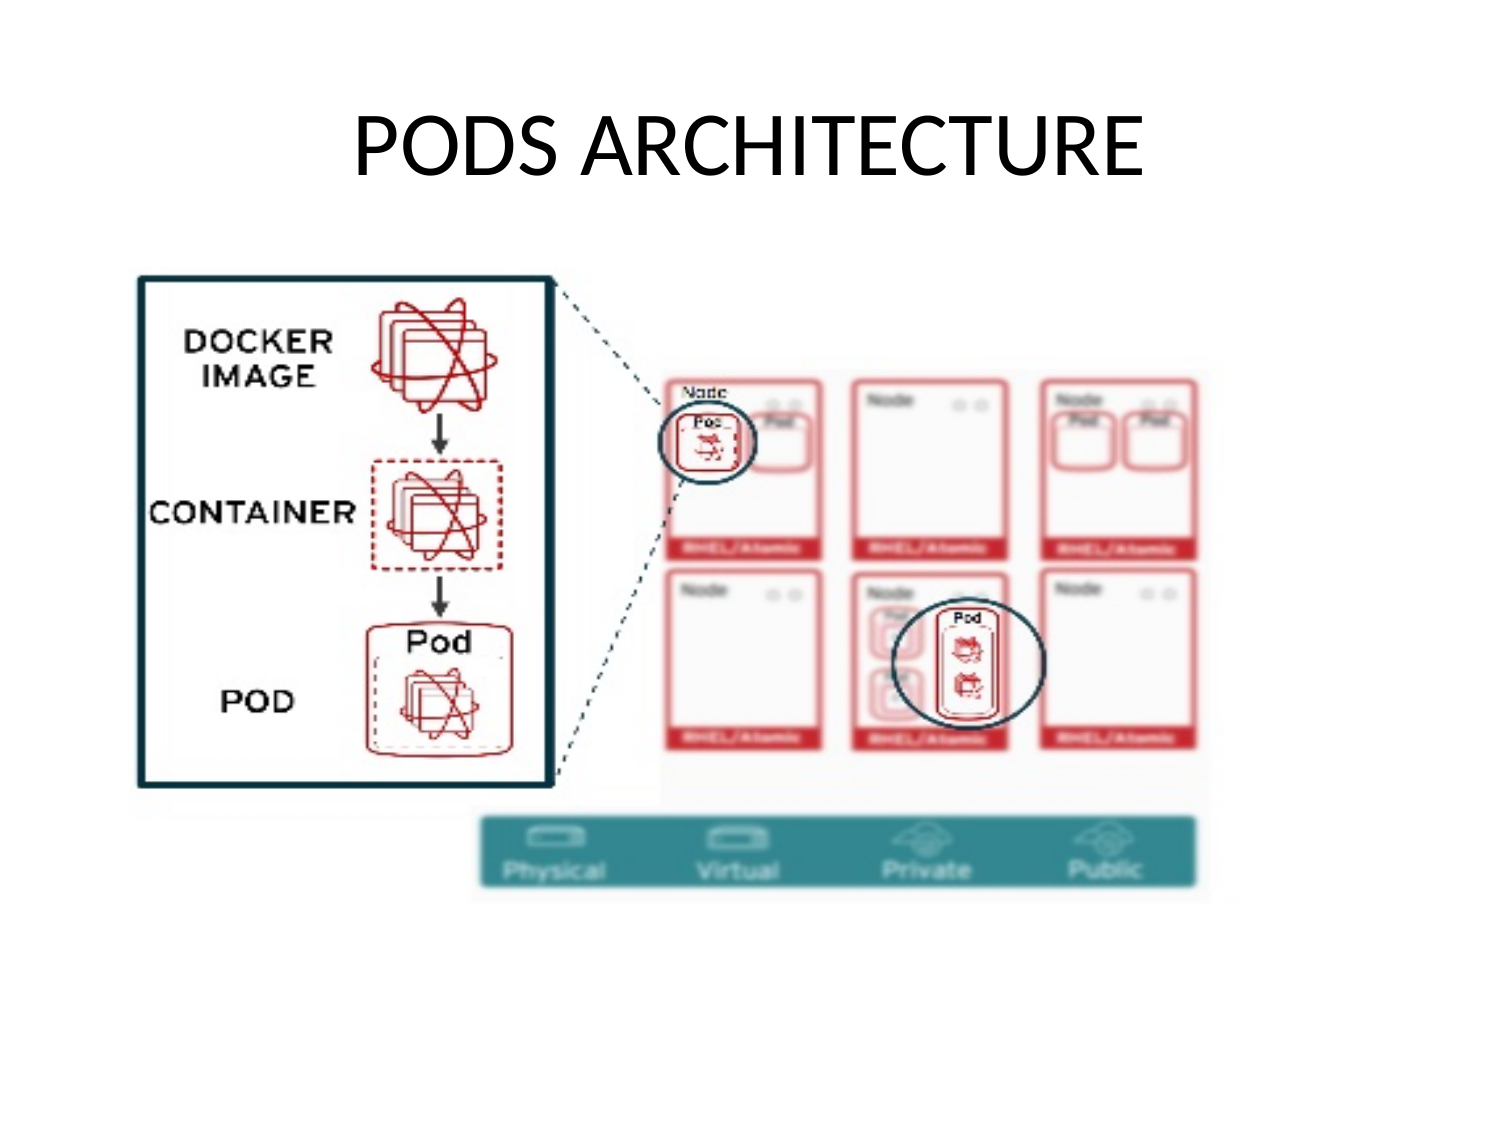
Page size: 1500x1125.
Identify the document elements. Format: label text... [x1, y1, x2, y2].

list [111, 266, 1247, 906]
title PODS ARCHITECTURE [75, 45, 1425, 233]
